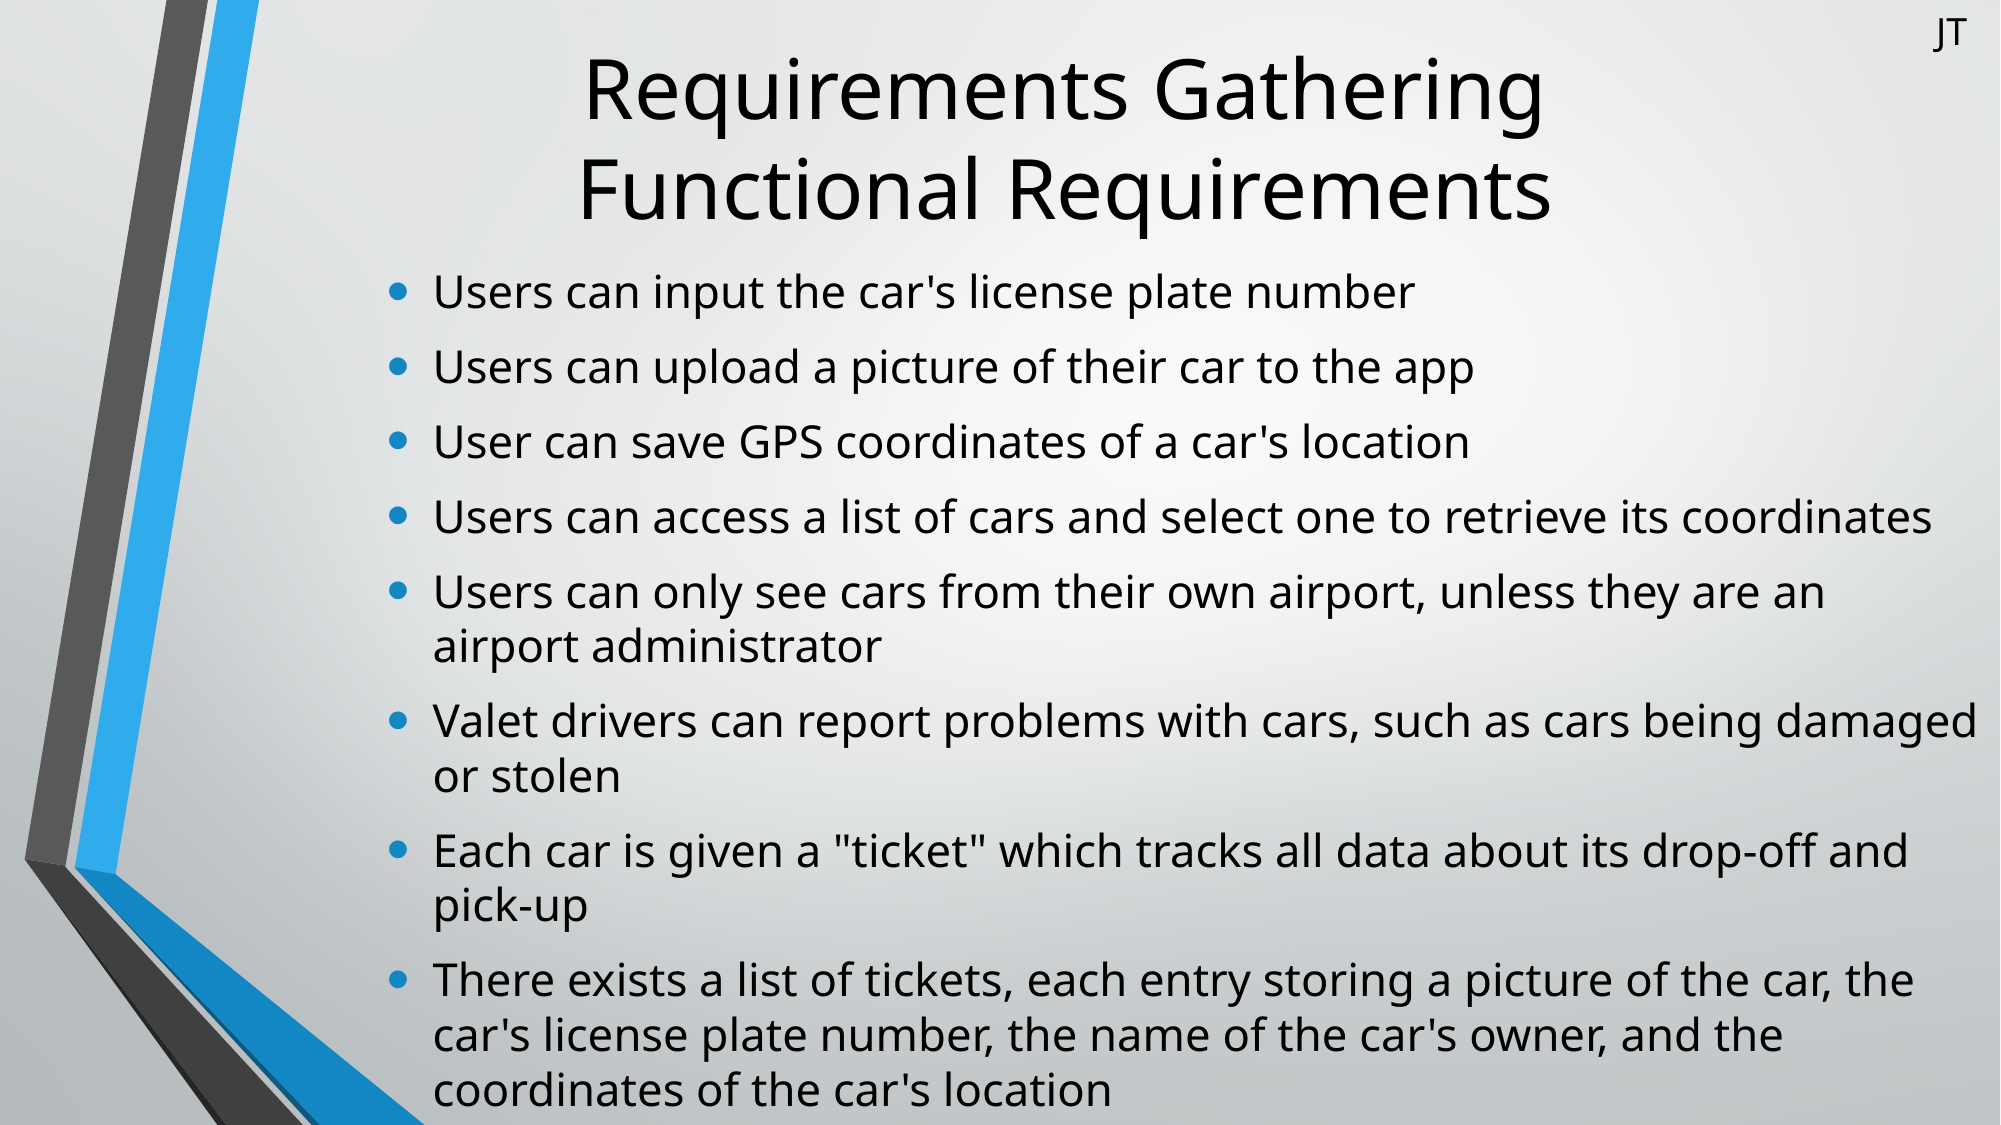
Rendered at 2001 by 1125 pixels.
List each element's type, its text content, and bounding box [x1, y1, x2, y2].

list Users can input the car's license plate number Users can upload a picture of their car to the app User can save GPS coordinates of a car's location Users can access a list of cars and select one to retrieve its coordinates Users can only see cars from their own airport, unless they are an airport administrator Valet drivers can report problems with cars, such as cars being damaged or stolen Each car is given a "ticket" which tracks all data about its drop-off and pick-up There exists a list of tickets, each entry storing a picture of the car, the car's license plate number, the name of the car's owner, and the coordinates of the car's location [371, 253, 2000, 1125]
text_box JT [1903, 0, 2000, 60]
title Requirements Gathering Functional Requirements [243, 0, 1887, 272]
